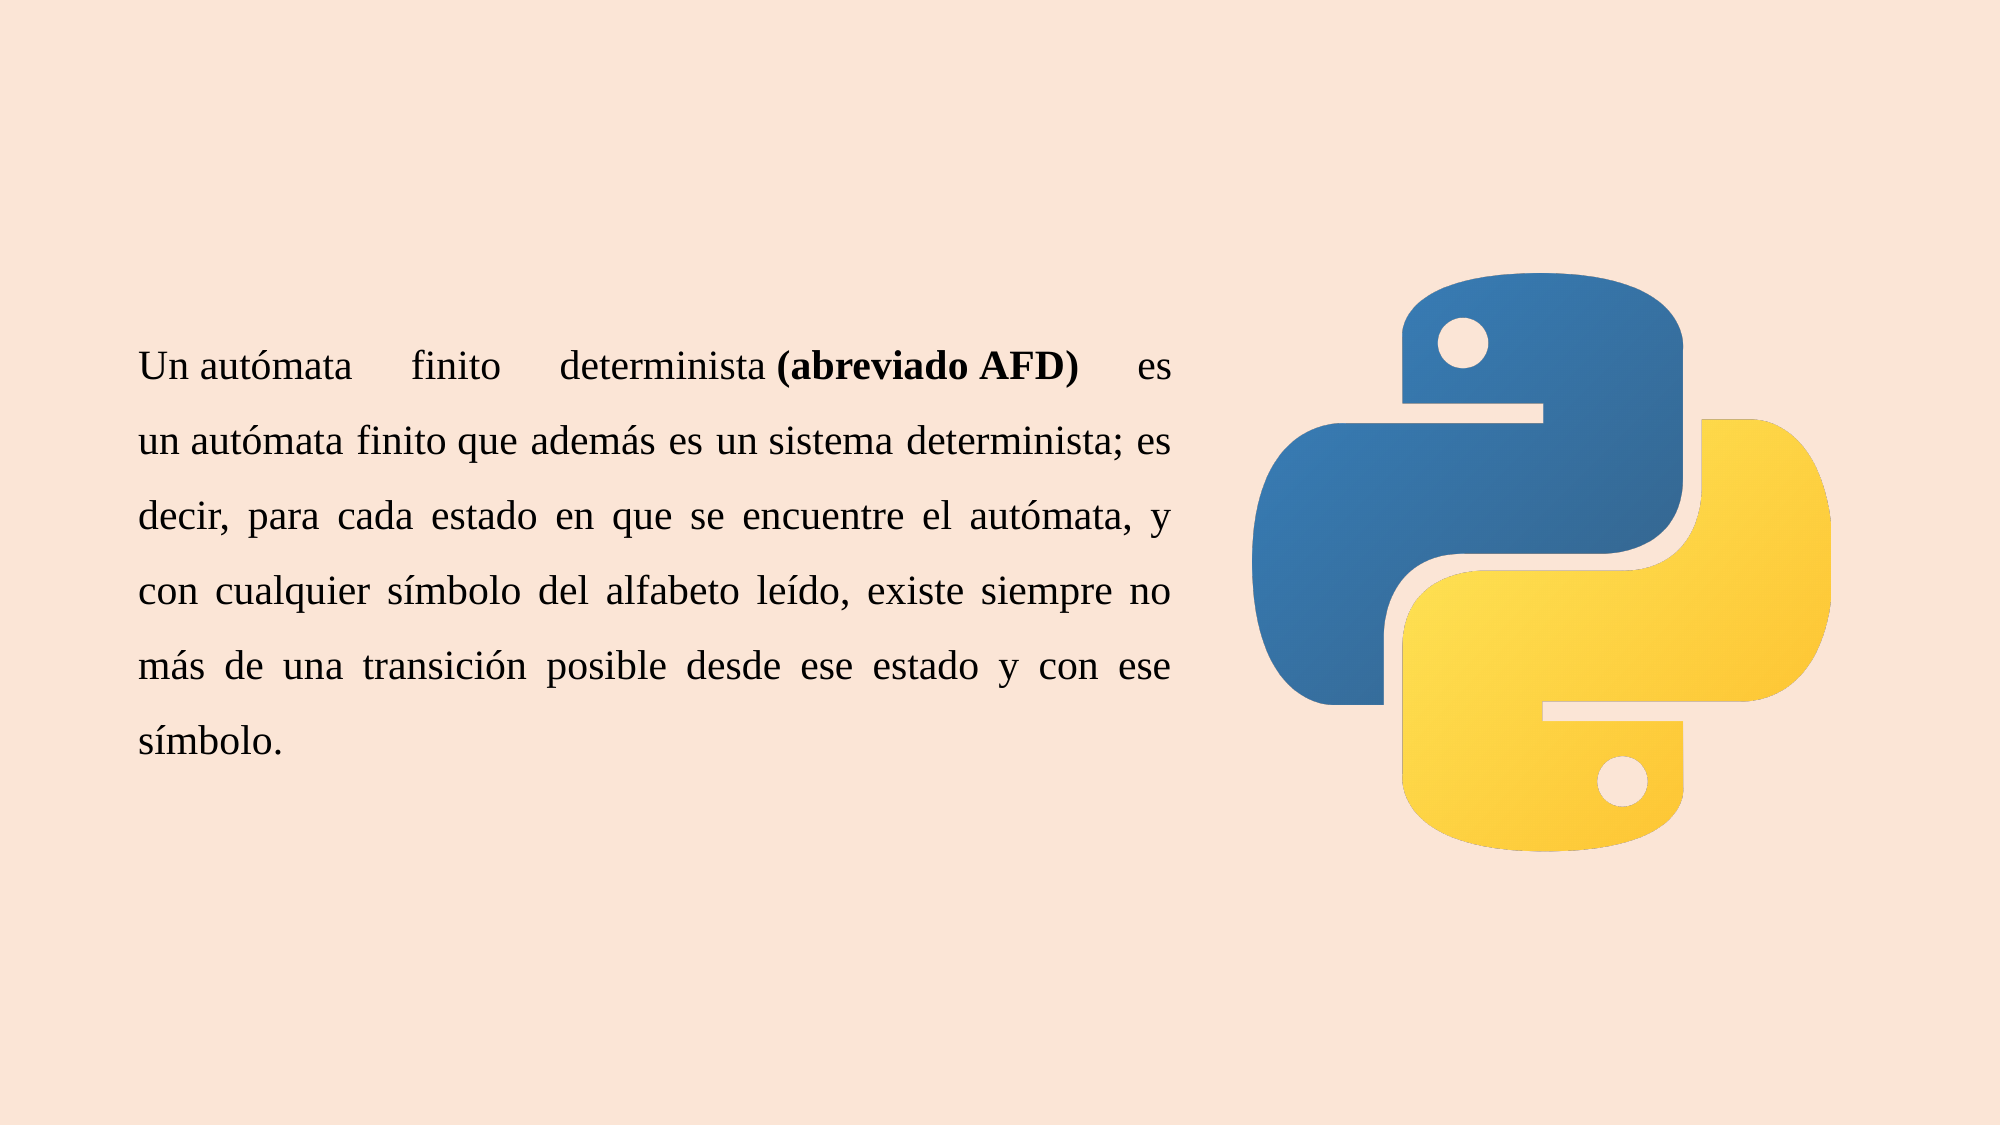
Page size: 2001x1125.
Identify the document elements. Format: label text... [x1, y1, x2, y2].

title Un autómata finito determinista (abreviado AFD) es un autómata finito que además es un sistema determinista; es decir, para cada estado en que se encuentre el autómata, y con cualquier símbolo del alfabeto leído, existe siempre no más de una transición posible desde ese estado y con ese símbolo. [123, 310, 1188, 815]
picture [1252, 273, 1831, 852]
